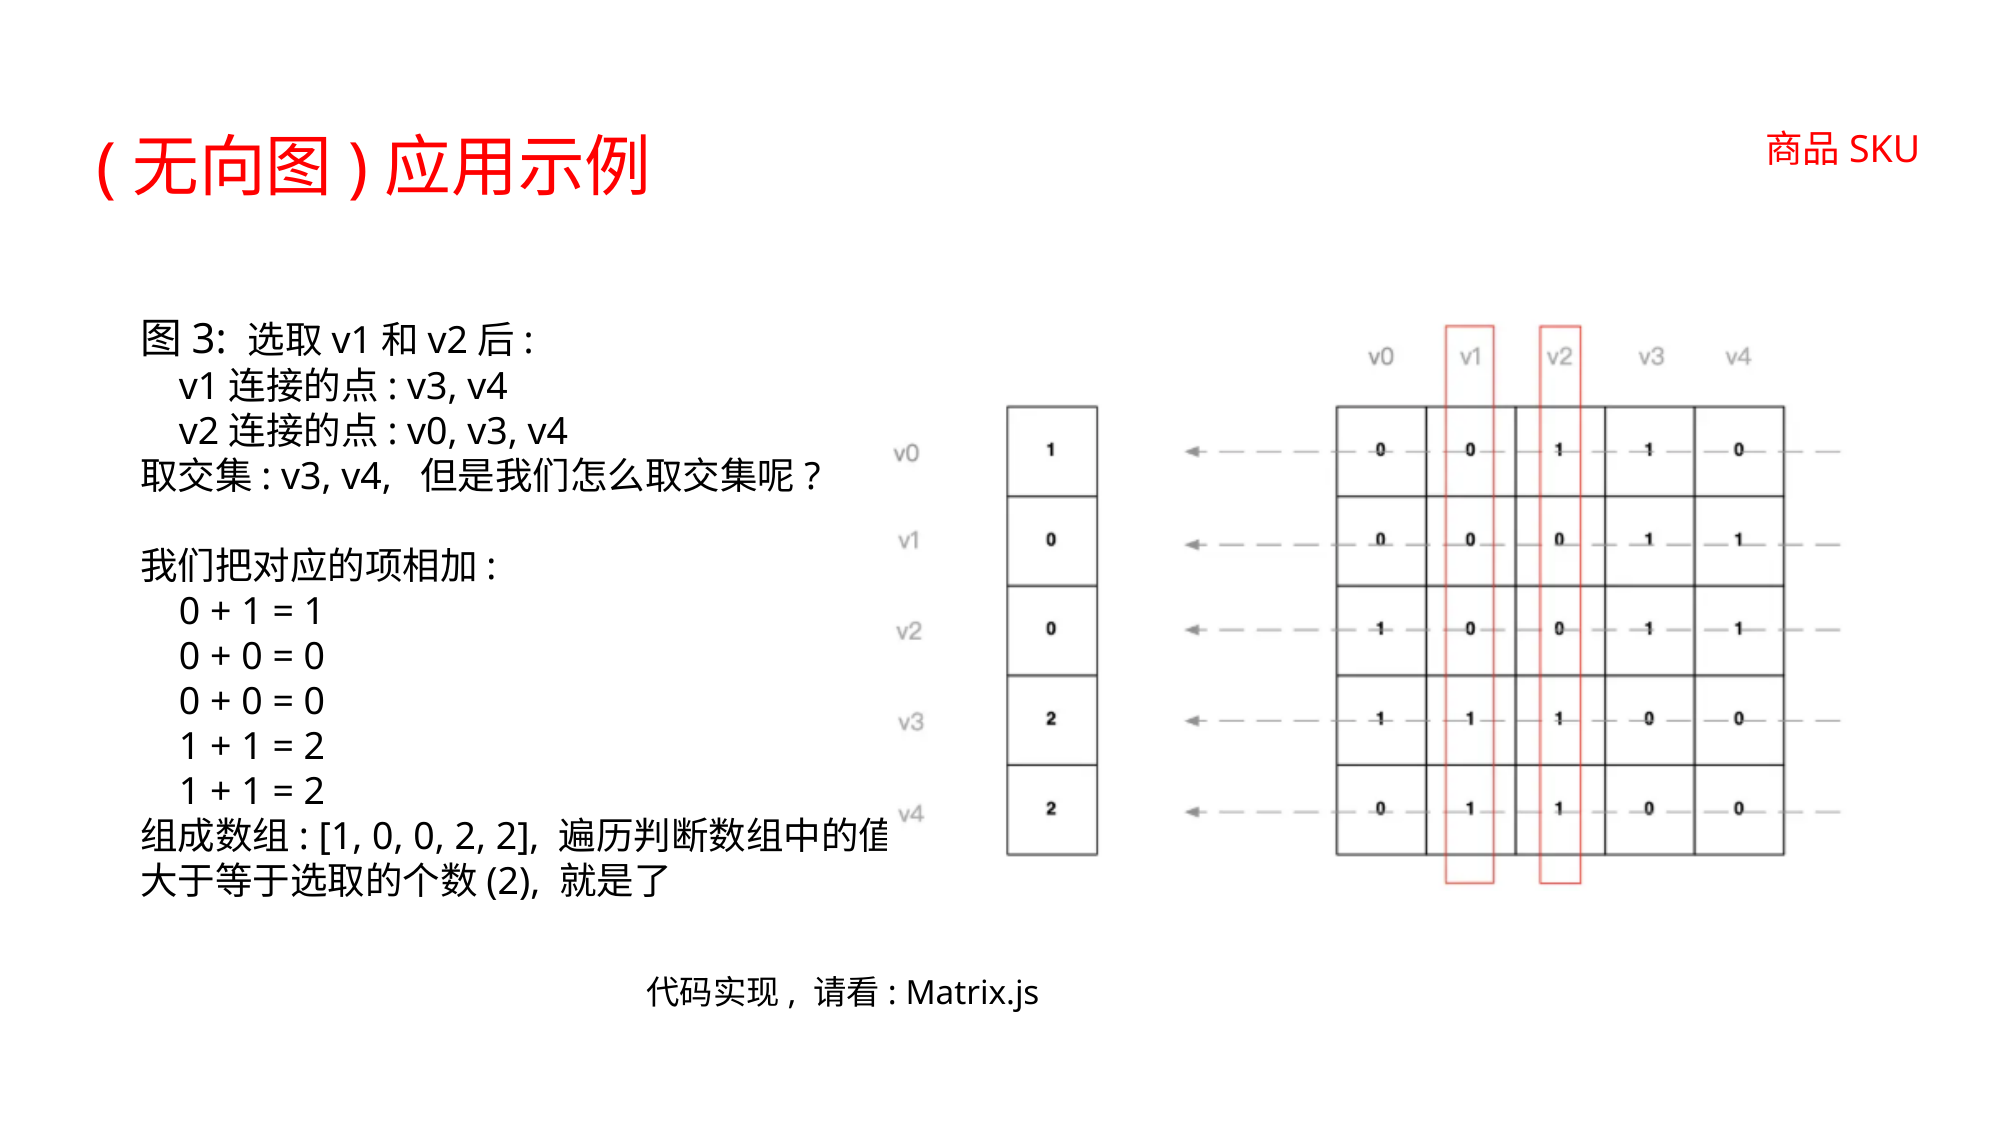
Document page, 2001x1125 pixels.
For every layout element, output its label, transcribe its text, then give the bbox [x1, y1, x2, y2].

title (无向图)应用示例 [81, 59, 1807, 278]
text_box 图3: 选取v1和v2后: v1连接的点: v3, v4 v2连接的点: v0, v3, v4 取交集: v3, v4, 但是我们怎么取交集呢? 我们把对应的项相加: 0 + 1 = 1 0 + 0 = 0 0 + 0 = 0 1 + 1 = 2 1 + 1 = 2 组成数组: [1, 0, 0, 2, 2], 遍历判断数组中的值 大于等于选取的个数(2), 就是了 [125, 304, 1051, 910]
text_box 商品SKU [1750, 117, 1936, 178]
text_box 代码实现, 请看: Matrix.js [631, 963, 1064, 1019]
picture [887, 307, 1847, 891]
